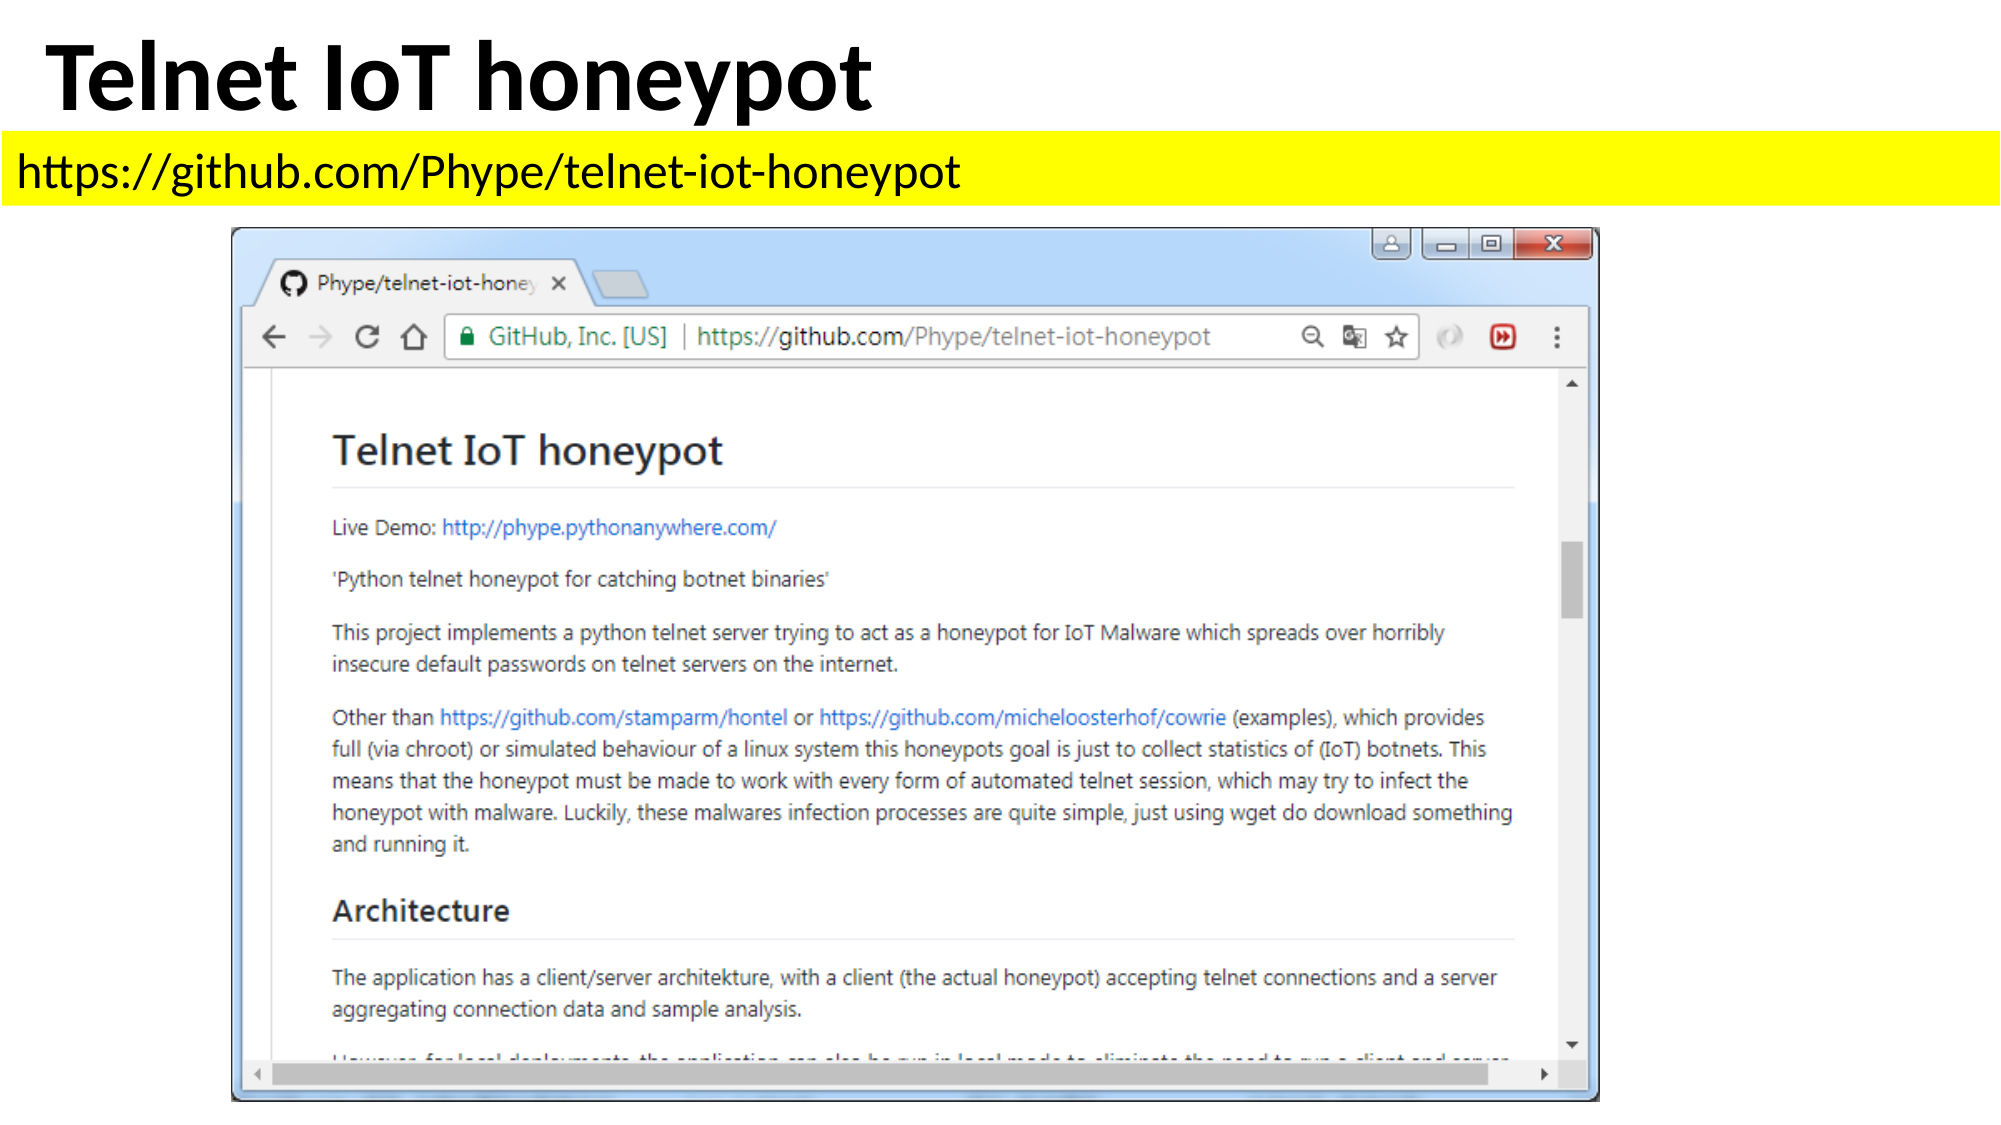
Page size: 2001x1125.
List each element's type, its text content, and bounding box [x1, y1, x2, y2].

text_box Telnet IoT honeypot [30, 2, 890, 138]
picture [231, 227, 1600, 1102]
text_box https://github.com/Phype/telnet-iot-honeypot [1, 130, 2000, 206]
